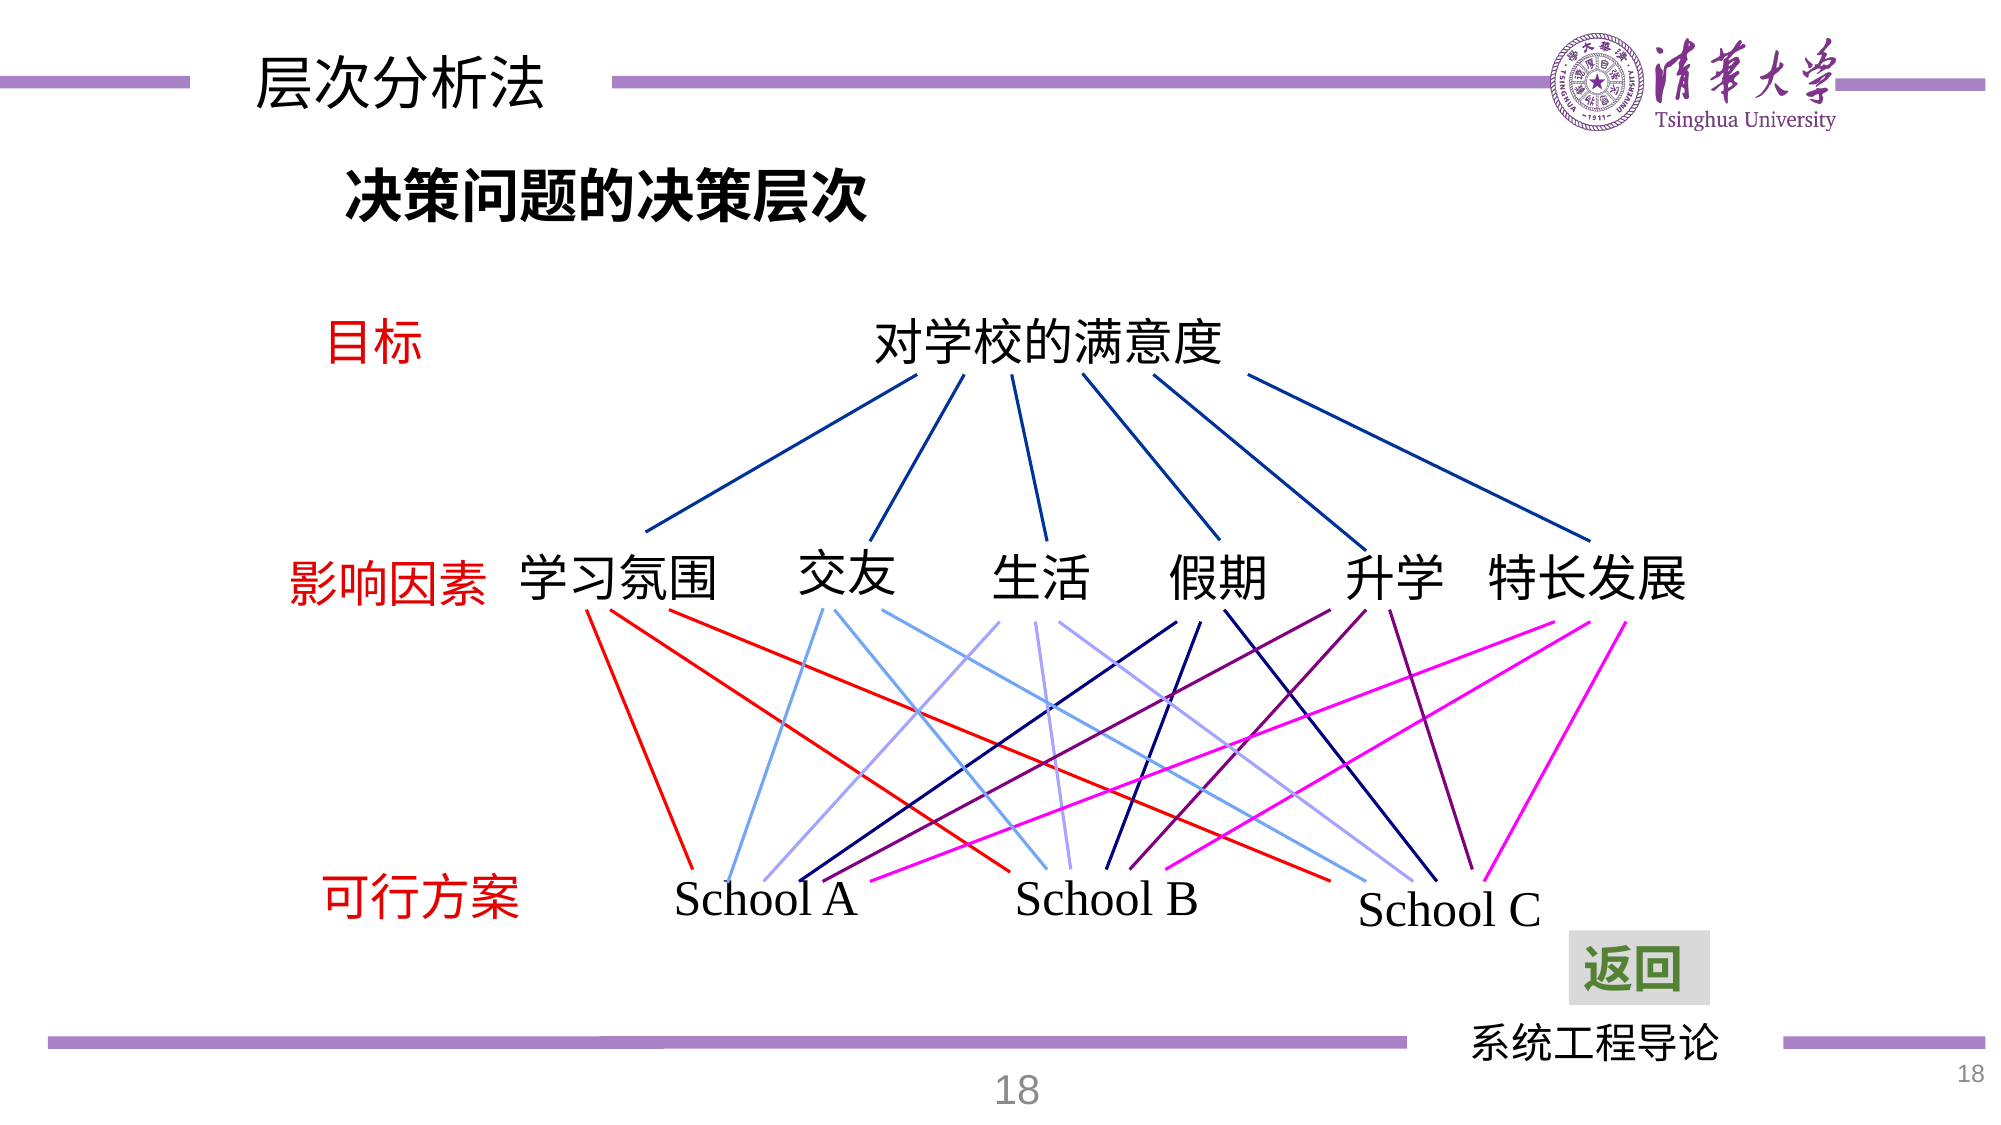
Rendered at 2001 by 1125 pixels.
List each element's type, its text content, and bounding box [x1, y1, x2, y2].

text_box School A [658, 857, 874, 933]
text_box 目标 [308, 302, 439, 378]
text_box 交友 [782, 551, 913, 609]
text_box 返回 [1568, 930, 1710, 1006]
text_box 决策问题的决策层次 [329, 159, 1739, 249]
text_box 对学校的满意度 [859, 302, 1251, 373]
text_box School B [999, 857, 1215, 933]
picture [1550, 33, 1644, 131]
text_box 学习氛围 [504, 538, 734, 614]
text_box 生活 [976, 551, 1107, 614]
text_box 假期 [1153, 551, 1284, 614]
text_box 影响因素 [273, 545, 504, 621]
text_box 特长发展 [1472, 538, 1703, 614]
text_box 可行方案 [306, 857, 536, 933]
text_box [645, 373, 1591, 551]
slide_number 18 [1550, 1042, 2000, 1103]
text_box School C [1342, 869, 1557, 945]
text_box 升学 [1330, 551, 1461, 614]
picture [1655, 38, 1836, 131]
